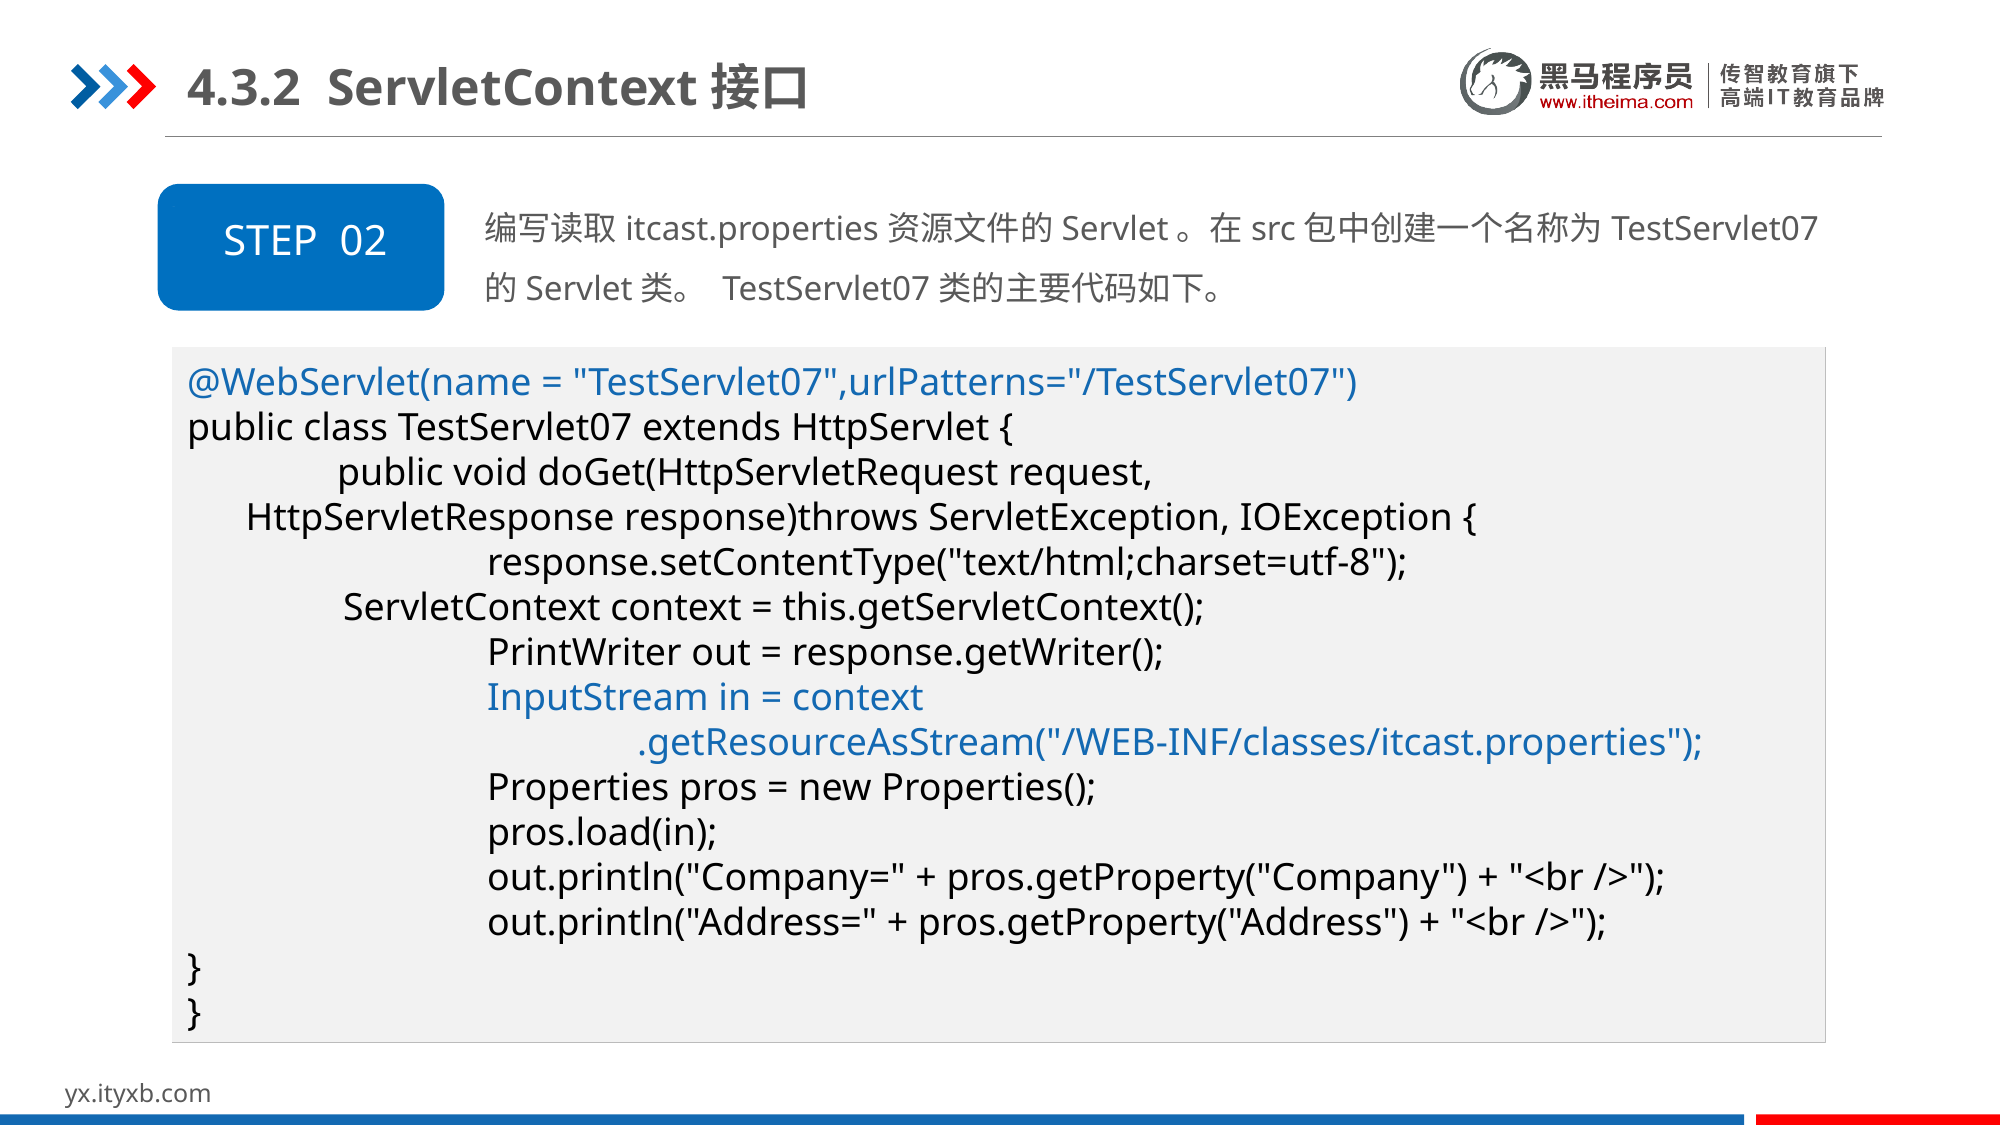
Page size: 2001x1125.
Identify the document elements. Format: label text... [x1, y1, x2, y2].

text_box [156, 182, 446, 312]
text_box STEP 02 [172, 206, 439, 271]
text_box 编写读取itcast.properties资源文件的Servlet。在src包中创建一个名称为TestServlet07的Servlet类。 TestServlet07类的主要代码如下。 [469, 179, 1862, 315]
text_box 4.3.2 ServletContext接口 [187, 43, 921, 127]
picture [1460, 48, 1887, 115]
picture [172, 347, 1829, 1045]
